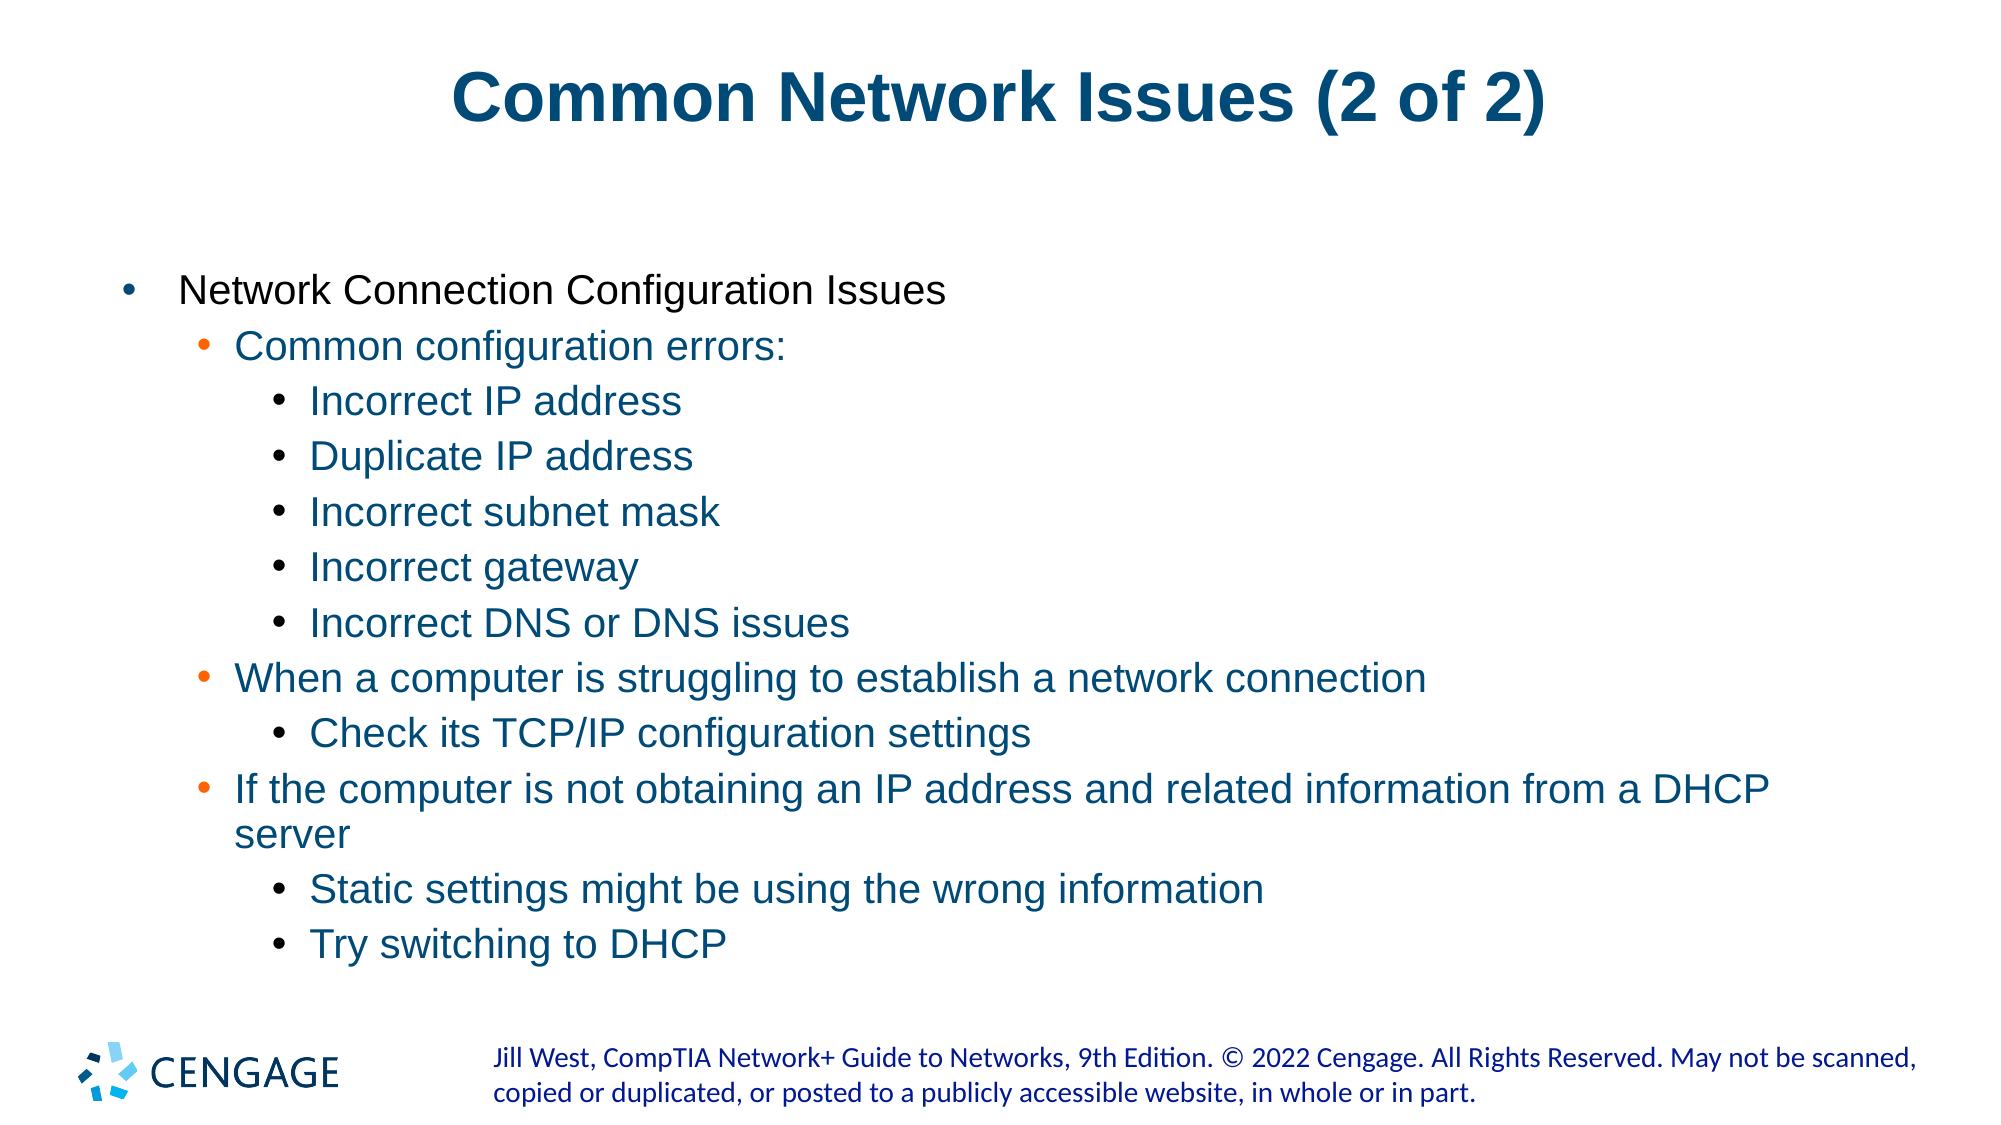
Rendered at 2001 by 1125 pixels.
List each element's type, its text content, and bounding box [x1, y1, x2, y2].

list Network Connection Configuration Issues Common configuration errors: Incorrect IP address Duplicate IP address Incorrect subnet mask Incorrect gateway Incorrect DNS or DNS issues When a computer is struggling to establish a network connection Check its TCP/IP configuration settings If the computer is not obtaining an IP address and related information from a DHCP server Static settings might be using the wrong information Try switching to DHCP [121, 268, 1880, 990]
title Common Network Issues (2 of 2) [137, 59, 1863, 171]
picture [78, 1042, 338, 1101]
